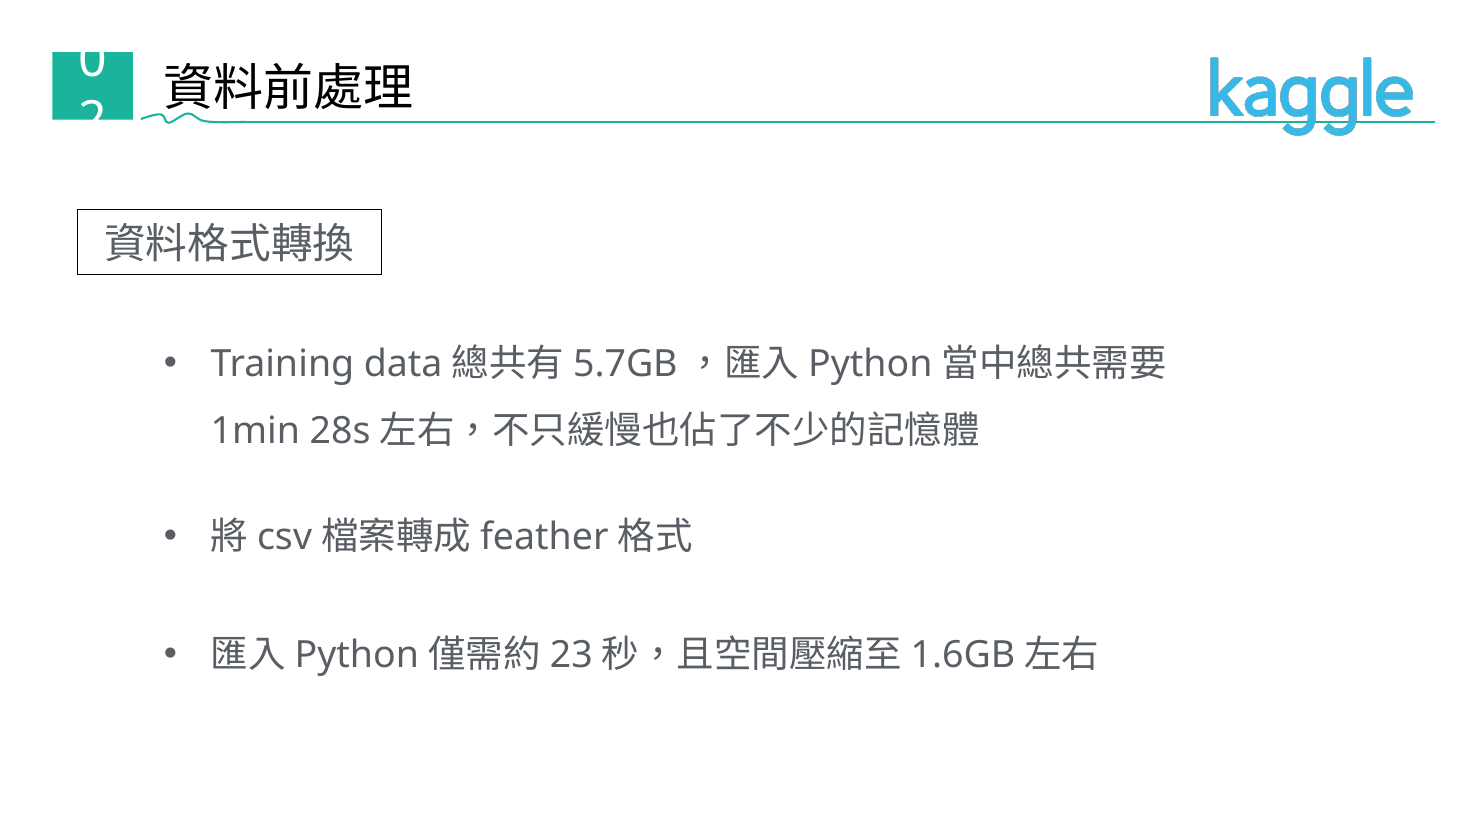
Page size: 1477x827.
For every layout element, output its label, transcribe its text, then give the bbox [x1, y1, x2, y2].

text_box 資料前處理 [148, 47, 734, 121]
text_box 資料格式轉換 [77, 209, 382, 275]
text_box Training data總共有5.7GB，匯入Python當中總共需要1min 28s左右，不只緩慢也佔了不少的記憶體 [148, 309, 1271, 459]
text_box [140, 112, 246, 124]
text_box 將csv檔案轉成feather格式 [148, 481, 1271, 565]
text_box 匯入Python僅需約23秒，且空間壓縮至1.6GB左右 [148, 600, 1271, 683]
picture [1210, 57, 1413, 136]
text_box 02 [51, 51, 134, 121]
